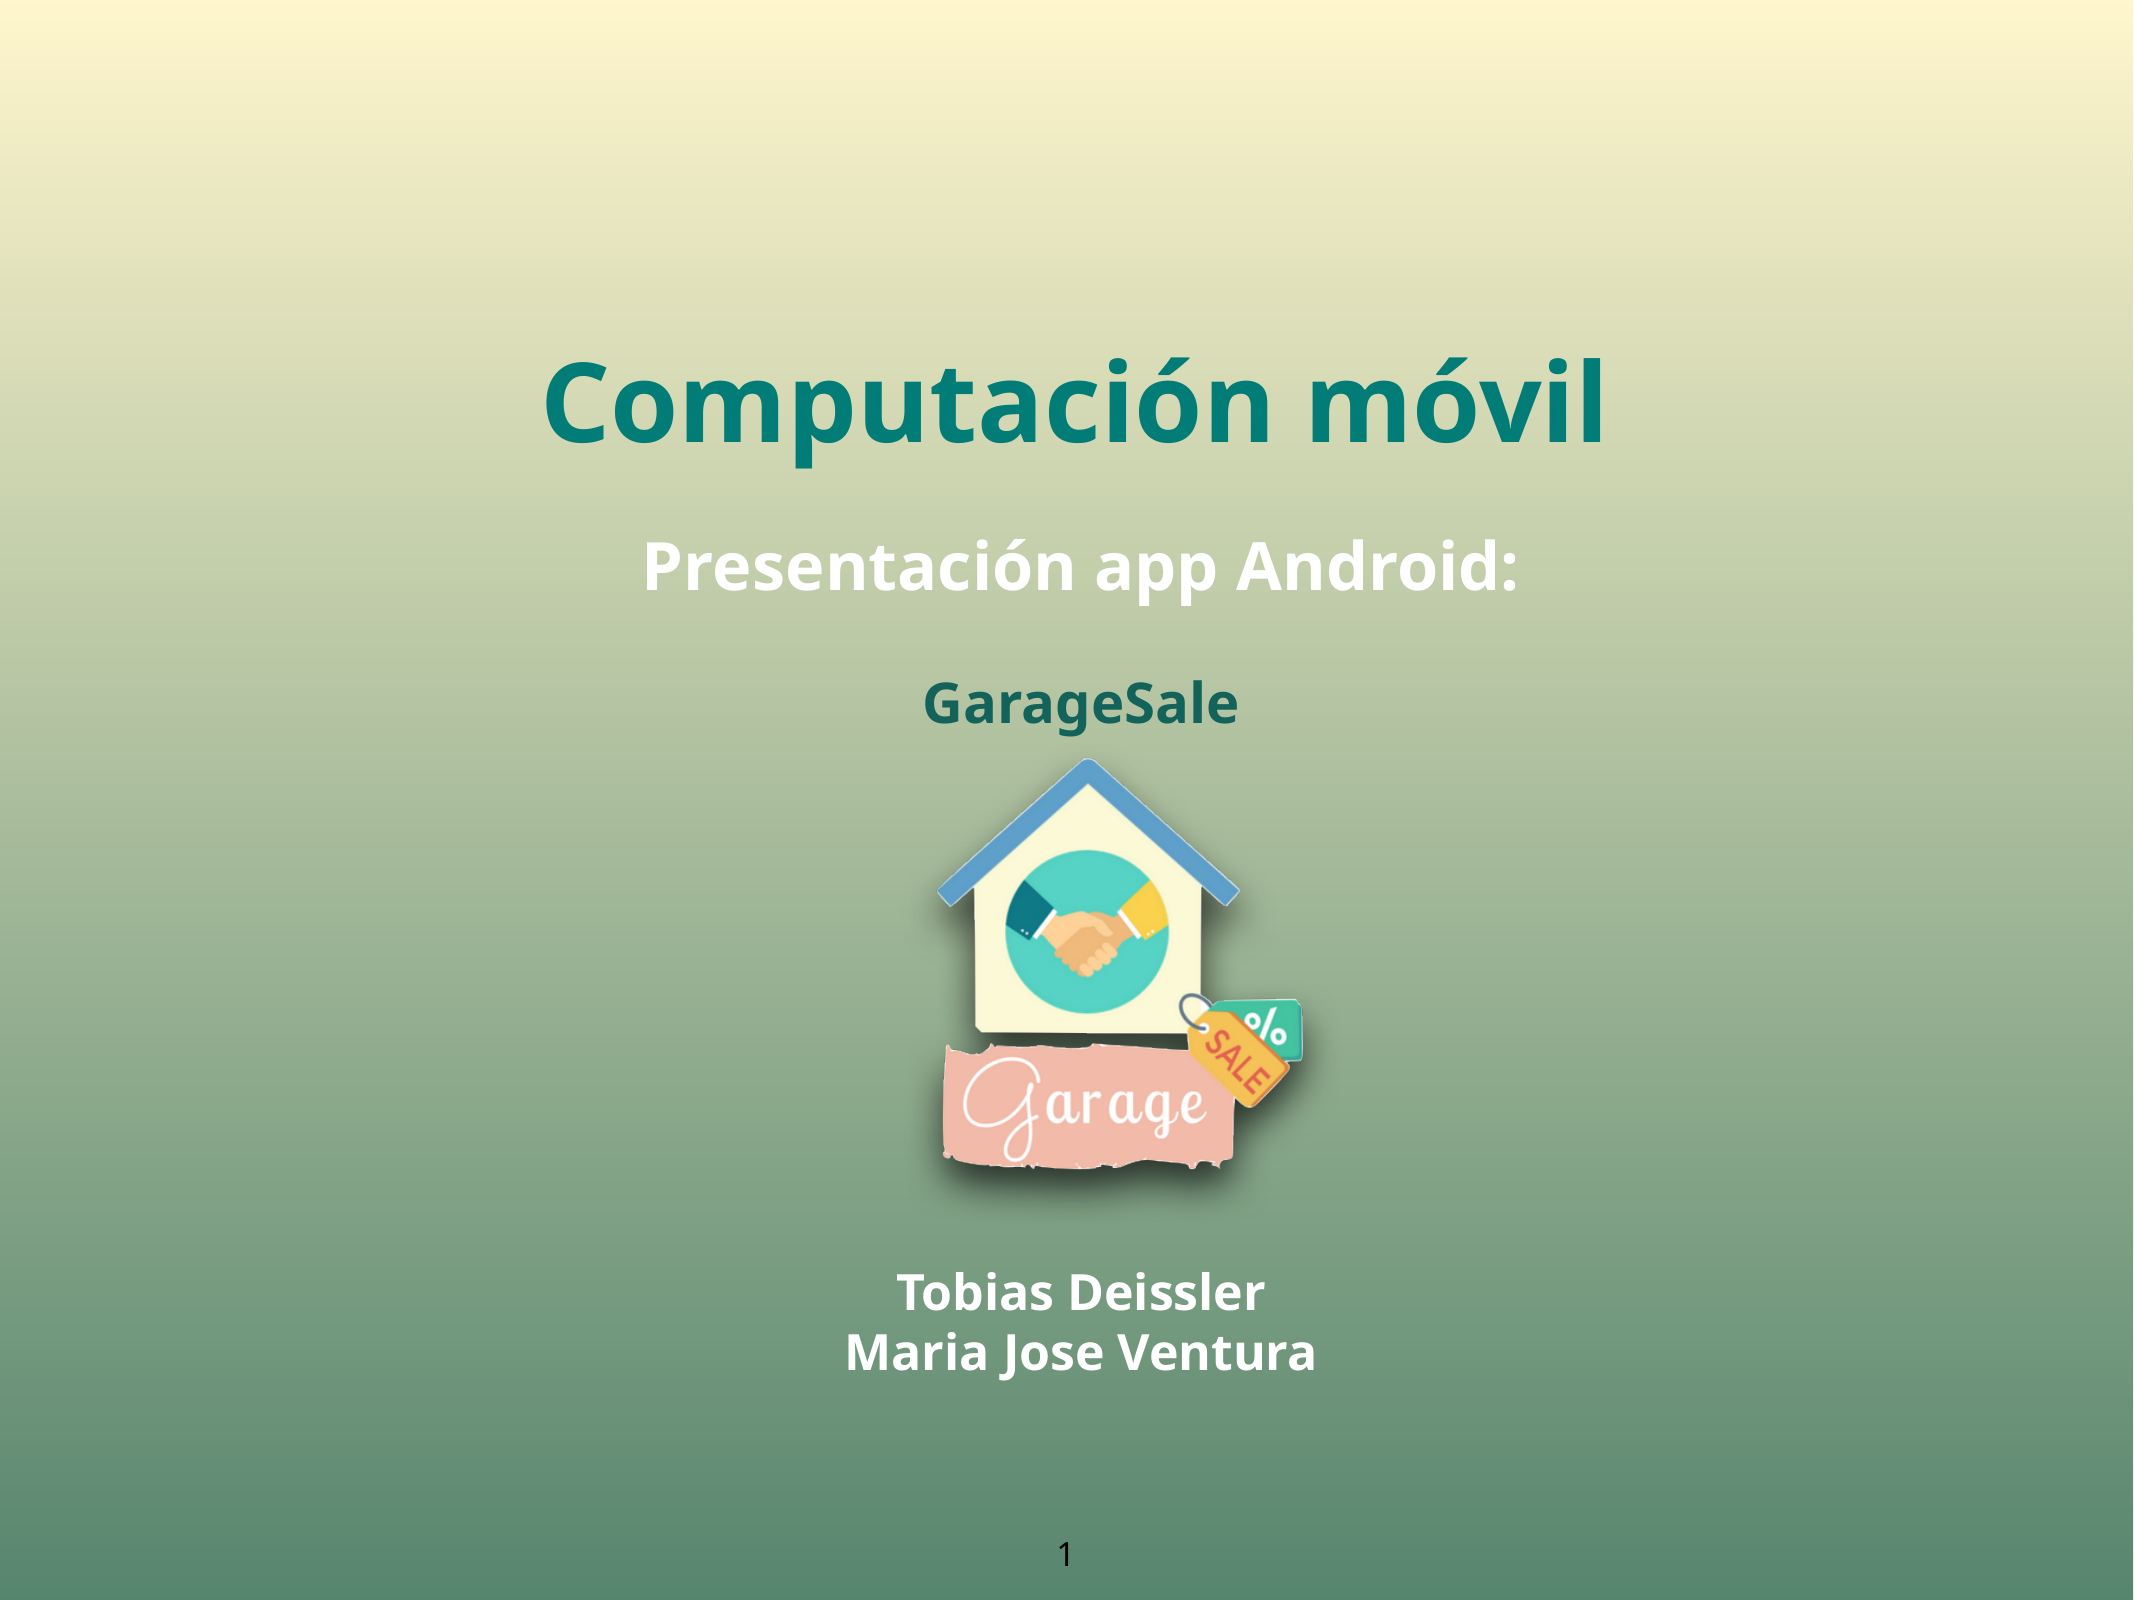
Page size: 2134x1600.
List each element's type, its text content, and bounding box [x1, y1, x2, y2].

picture [785, 664, 1377, 1256]
text_box Computación móvil [531, 323, 1619, 473]
text_box GarageSale [913, 658, 1249, 664]
text_box Tobias Deissler Maria Jose Ventura [835, 1256, 1327, 1390]
text_box Presentación app Android: [633, 515, 1529, 612]
slide_number 1 [1046, 1524, 1086, 1579]
